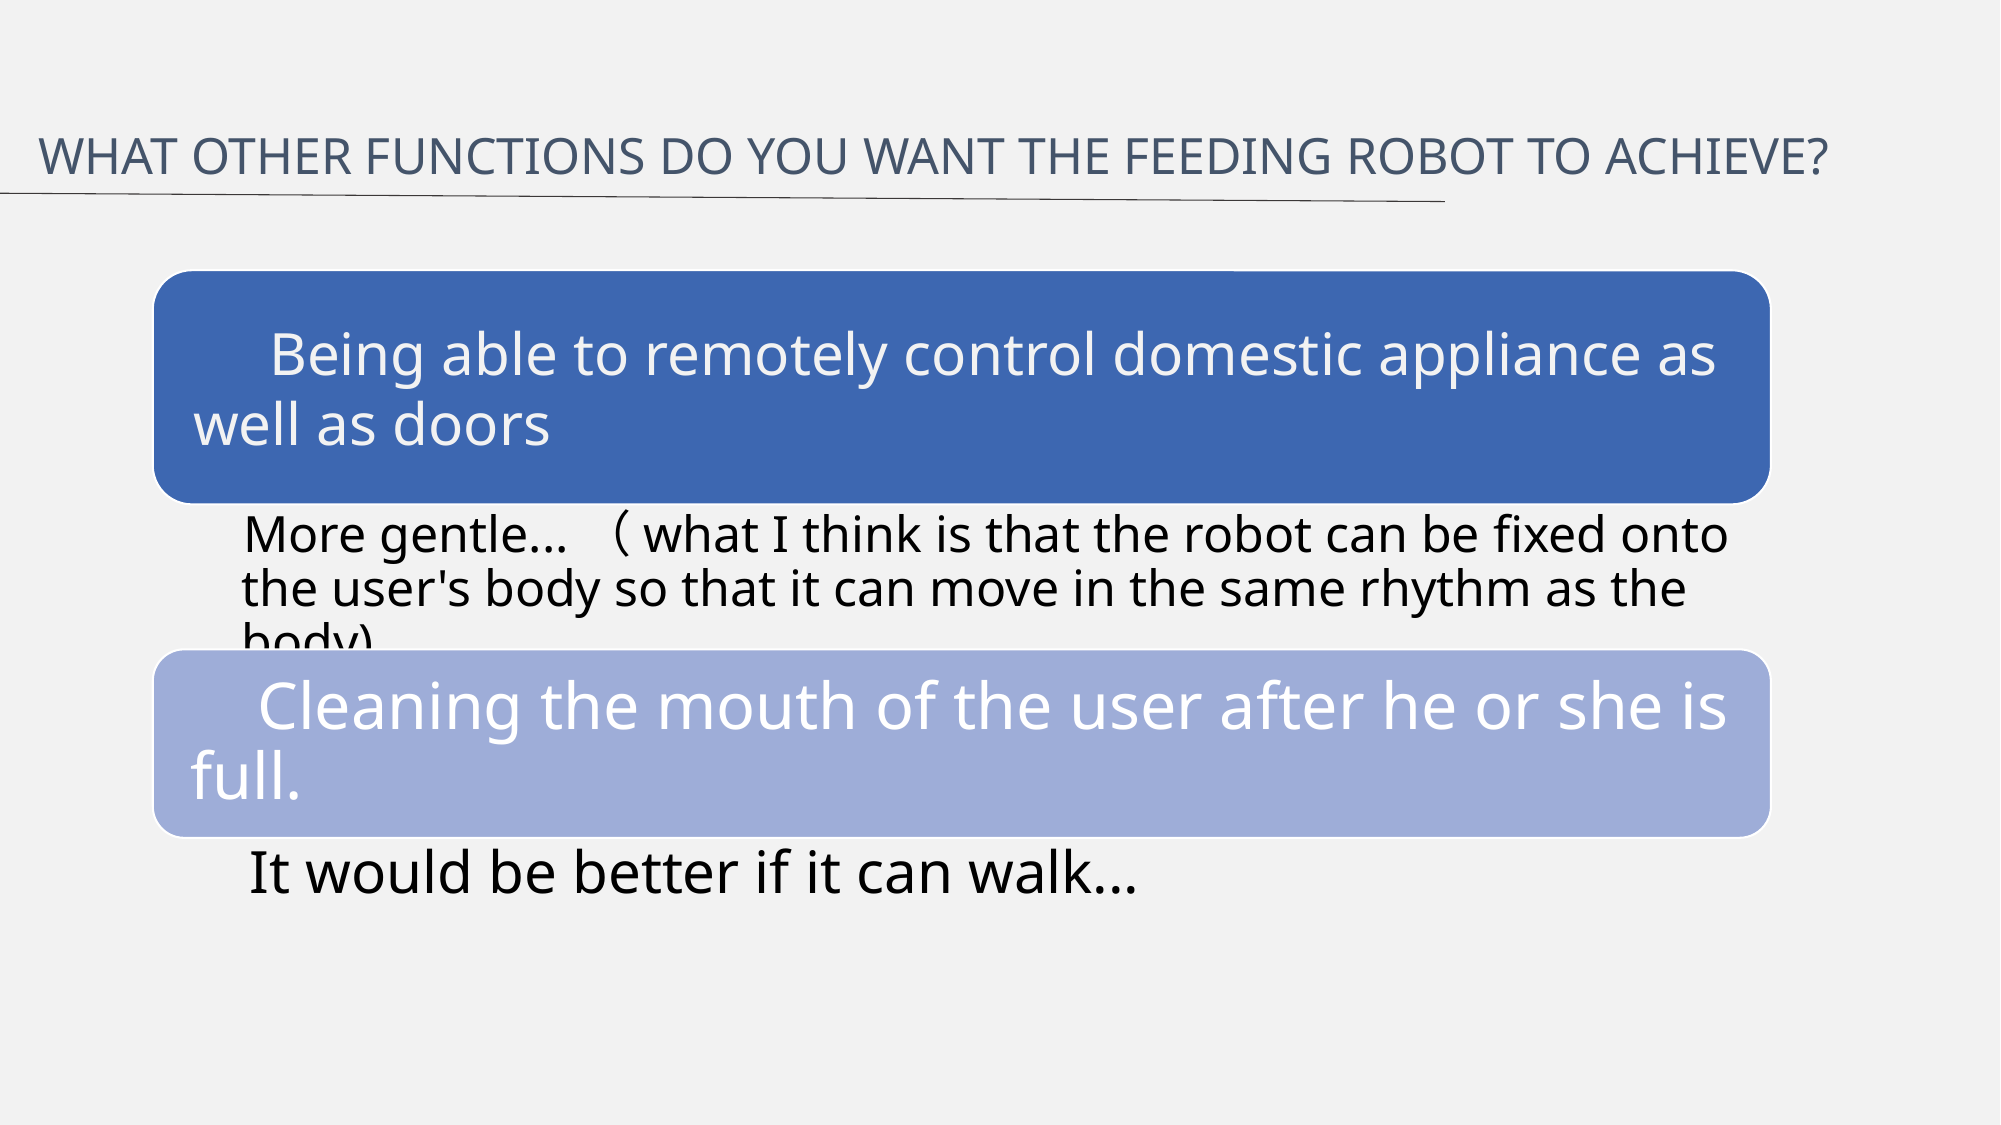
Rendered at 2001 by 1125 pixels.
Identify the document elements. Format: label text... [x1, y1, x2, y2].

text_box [152, 269, 1771, 1008]
text_box WHAT OTHER FUNCTIONS DO YOU WANT THE FEEDING ROBOT TO ACHIEVE? [23, 117, 1900, 193]
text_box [0, 193, 1445, 202]
